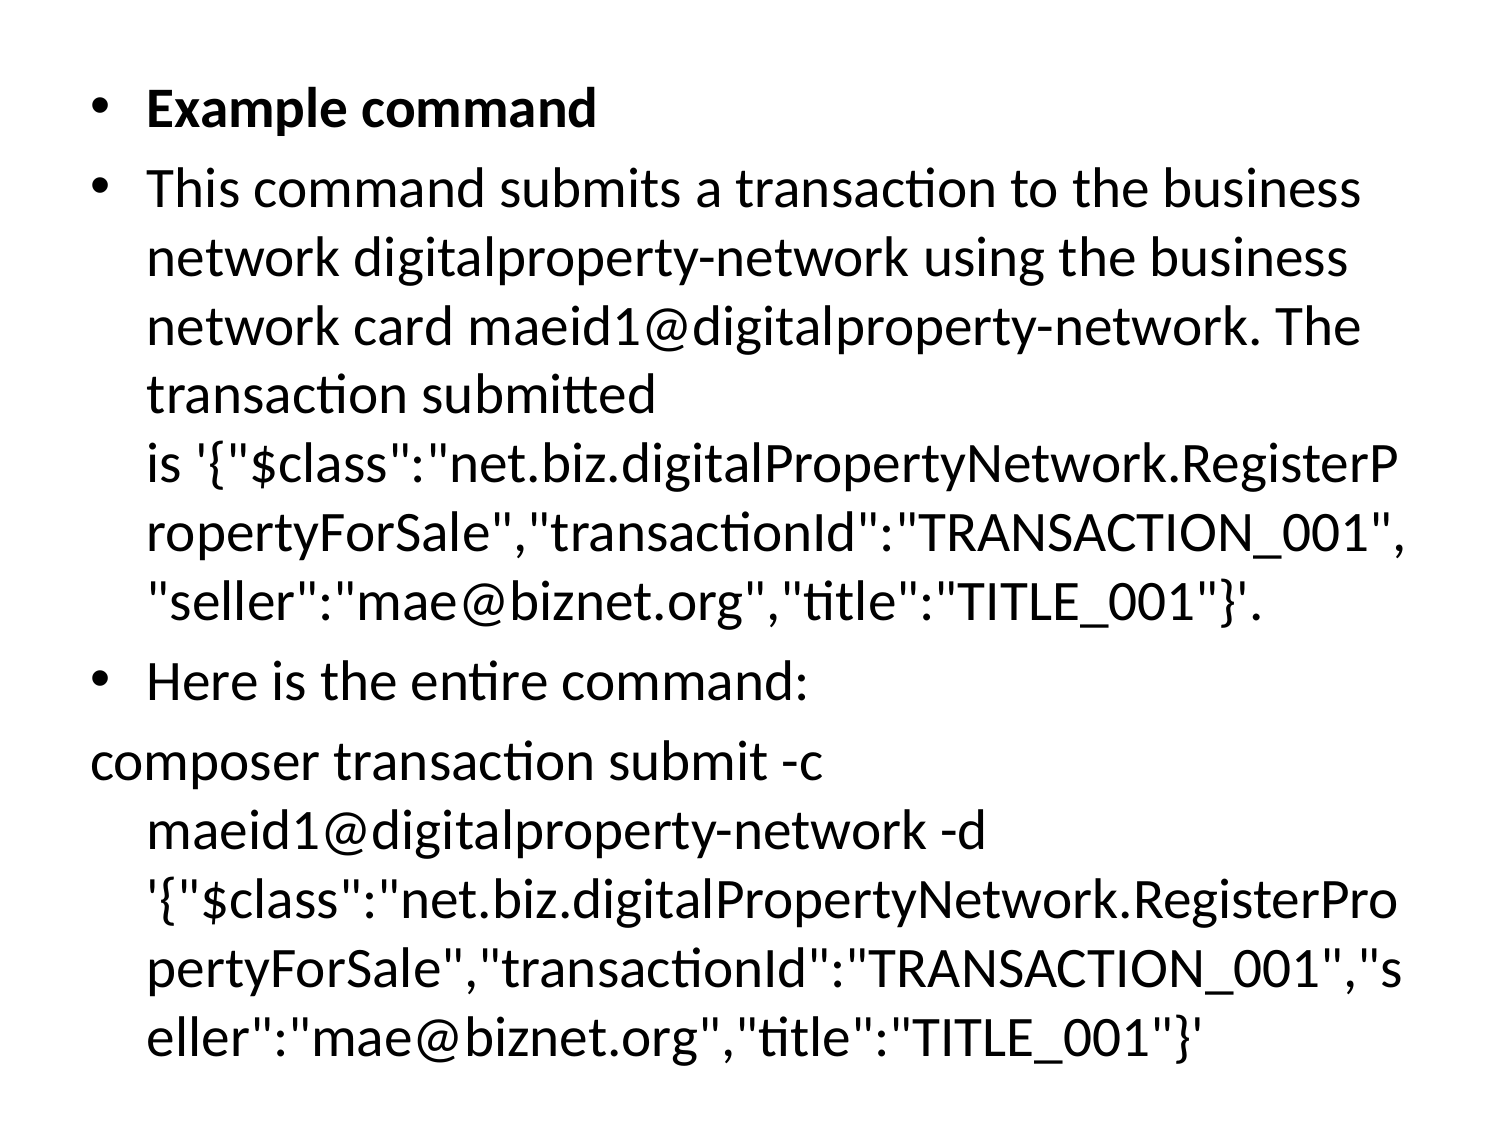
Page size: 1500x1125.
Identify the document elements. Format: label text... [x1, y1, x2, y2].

list Example command This command submits a transaction to the business network digitalproperty-network using the business network card maeid1@digitalproperty-network. The transaction submitted is '{"$class":"net.biz.digitalPropertyNetwork.RegisterPropertyForSale","transactionId":"TRANSACTION_001","seller":"mae@biznet.org","title":"TITLE_001"}'. Here is the entire command: composer transaction submit -c maeid1@digitalproperty-network -d '{"$class":"net.biz.digitalPropertyNetwork.RegisterPropertyForSale","transactionId":"TRANSACTION_001","seller":"mae@biznet.org","title":"TITLE_001"}' [75, 62, 1425, 1088]
